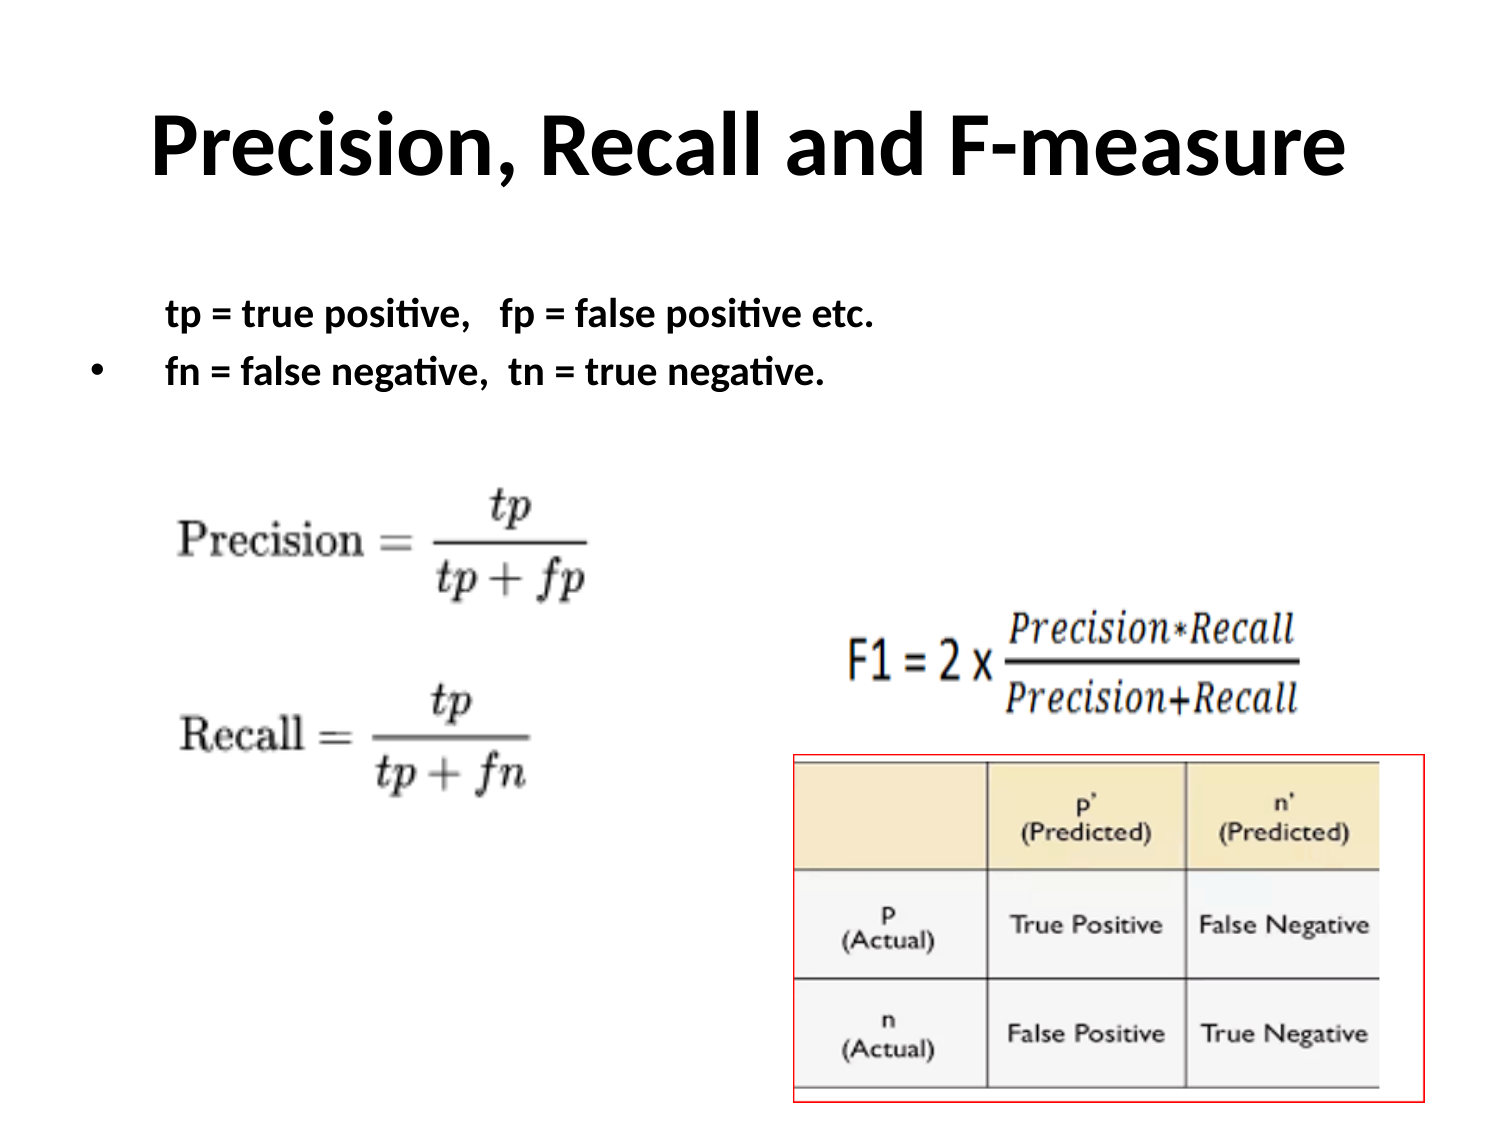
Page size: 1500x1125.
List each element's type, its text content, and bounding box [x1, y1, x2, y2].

list tp = true positive, fp = false positive etc. fn = false negative, tn = true negative. [75, 200, 1425, 1005]
picture [124, 474, 688, 826]
title Precision, Recall and F-measure [75, 45, 1425, 200]
picture [793, 512, 1426, 1103]
